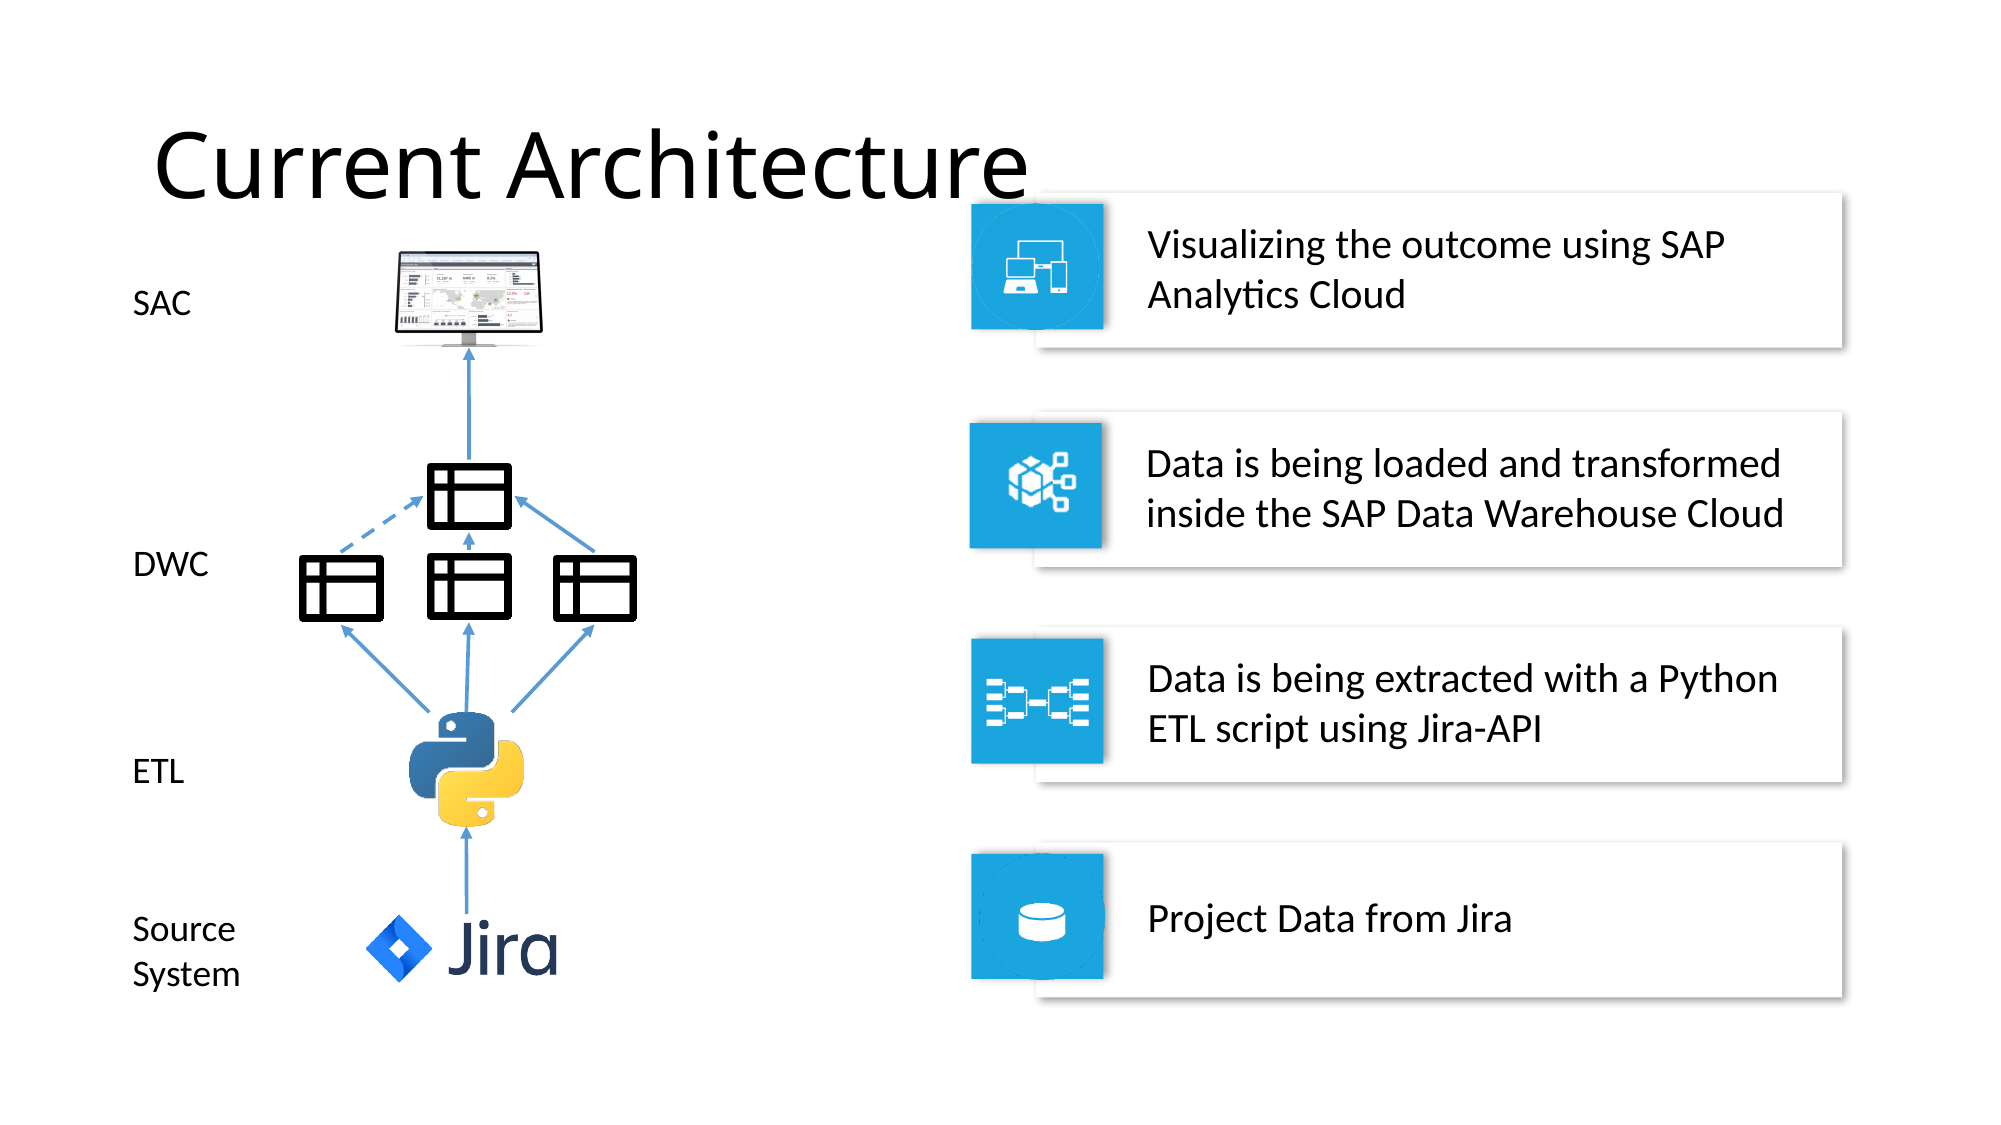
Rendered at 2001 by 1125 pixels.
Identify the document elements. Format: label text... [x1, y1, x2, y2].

picture [1000, 444, 1084, 520]
title Current Architecture [137, 59, 1863, 278]
picture [982, 674, 1093, 730]
text_box DWC [118, 531, 224, 592]
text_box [340, 624, 430, 713]
picture [549, 551, 641, 625]
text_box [971, 842, 1843, 998]
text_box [969, 411, 1843, 567]
text_box Source System [117, 896, 296, 1002]
picture [295, 551, 387, 625]
picture [977, 851, 1107, 982]
picture [423, 459, 515, 533]
picture [423, 549, 515, 623]
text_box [971, 192, 1843, 348]
picture [366, 914, 568, 983]
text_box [511, 624, 595, 713]
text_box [514, 495, 595, 552]
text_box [971, 627, 1843, 783]
picture [391, 247, 547, 348]
text_box ETL [117, 738, 201, 799]
picture [409, 712, 524, 827]
picture [970, 201, 1101, 332]
text_box SAC [118, 270, 207, 330]
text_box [340, 495, 424, 553]
